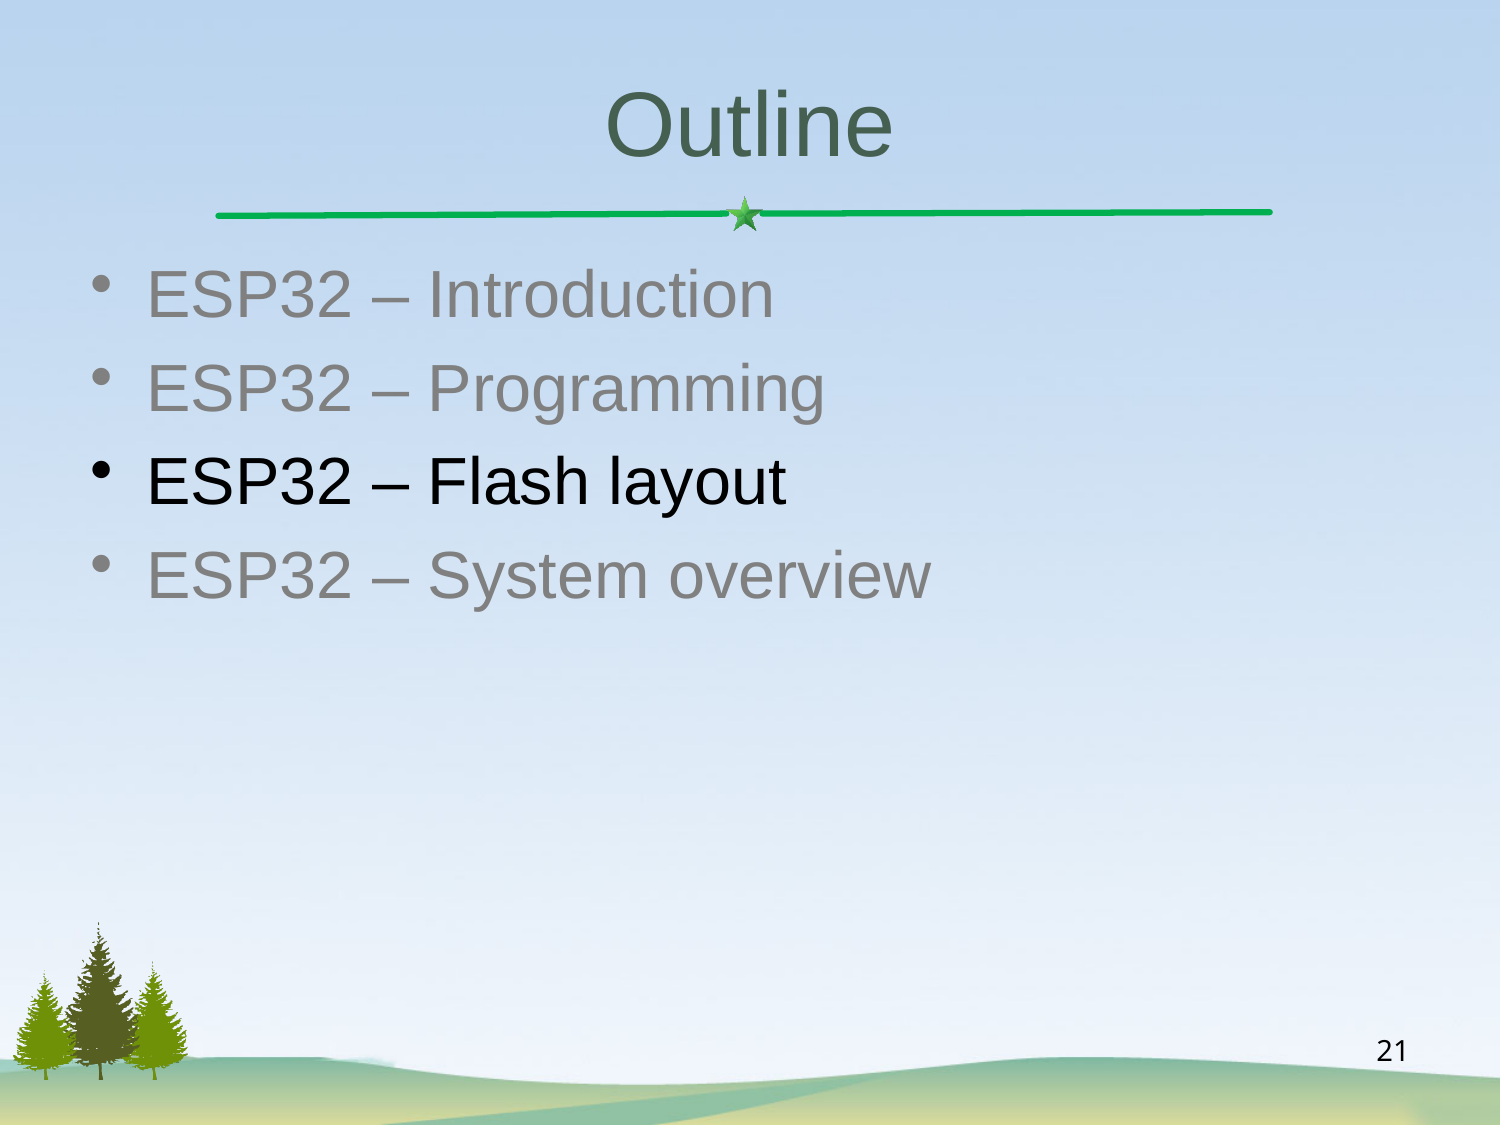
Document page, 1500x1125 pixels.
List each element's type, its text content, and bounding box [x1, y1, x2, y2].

slide_number 21 [1074, 1024, 1425, 1103]
picture [0, 0, 1500, 1125]
title Outline [75, 30, 1425, 209]
list ESP32 – Introduction ESP32 – Programming ESP32 – Flash layout ESP32 – System overview [75, 243, 1335, 1005]
